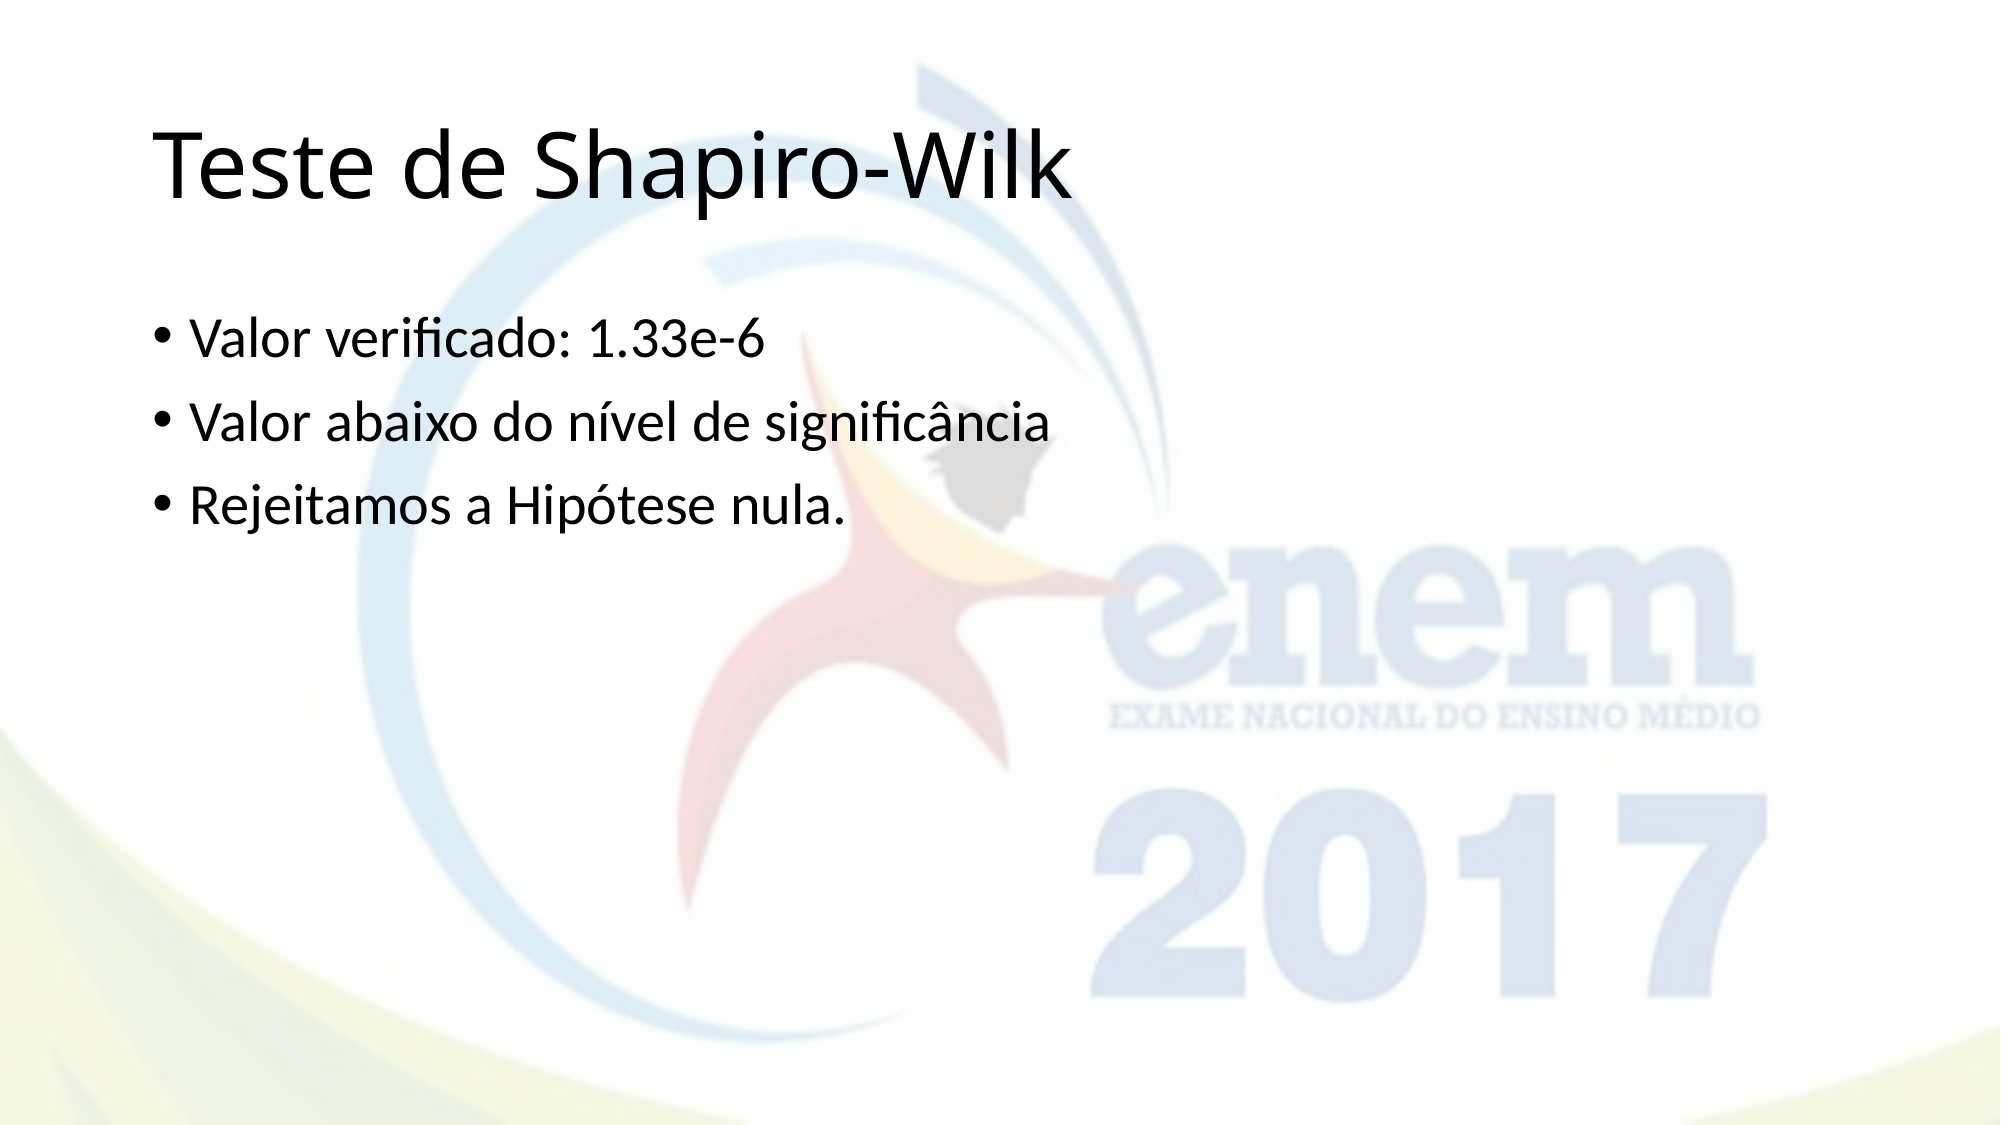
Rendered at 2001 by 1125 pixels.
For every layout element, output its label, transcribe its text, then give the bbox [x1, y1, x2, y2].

title Teste de Shapiro-Wilk [137, 59, 1863, 278]
list Valor verificado: 1.33e-6 Valor abaixo do nível de significância Rejeitamos a Hipótese nula. [137, 299, 1863, 1014]
